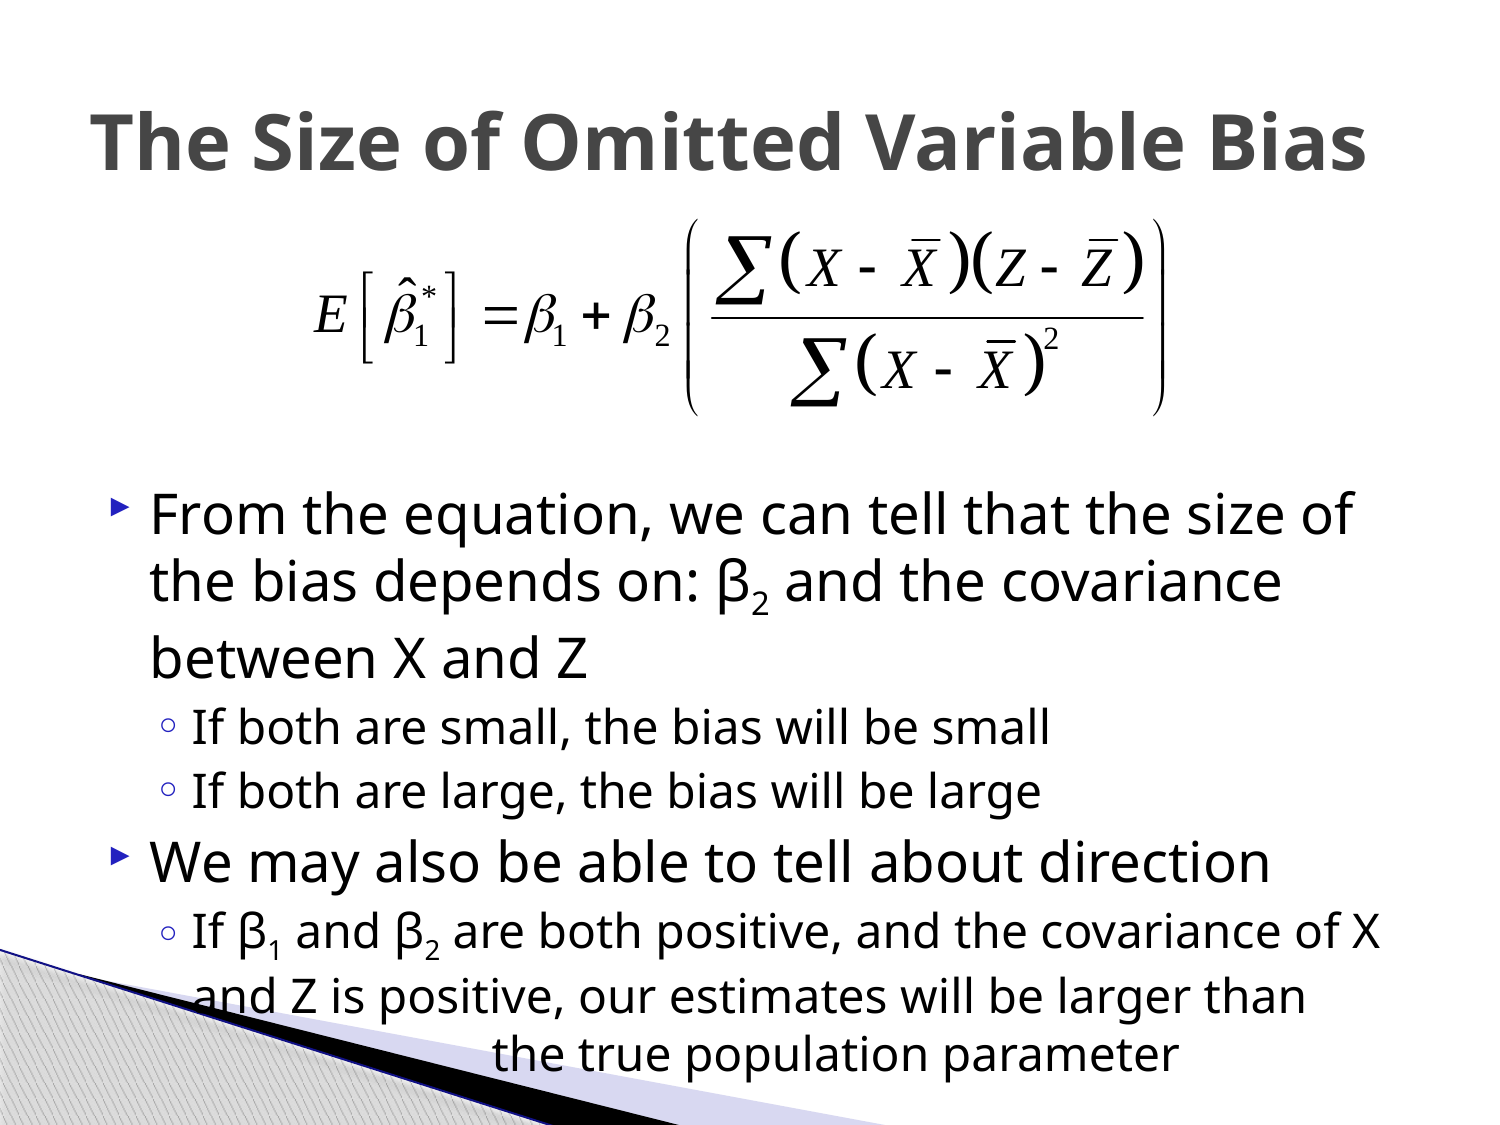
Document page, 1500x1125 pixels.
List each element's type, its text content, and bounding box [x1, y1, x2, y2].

title The Size of Omitted Variable Bias [75, 45, 1425, 233]
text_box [304, 206, 1183, 430]
list From the equation, we can tell that the size of the bias depends on: β2 and the covariance between X and Z If both are small, the bias will be small If both are large, the bias will be large We may also be able to tell about direction If β1 and β2 are both positive, and the covariance of X and Z is positive, our estimates will be larger than the true population parameter [75, 243, 1425, 1078]
